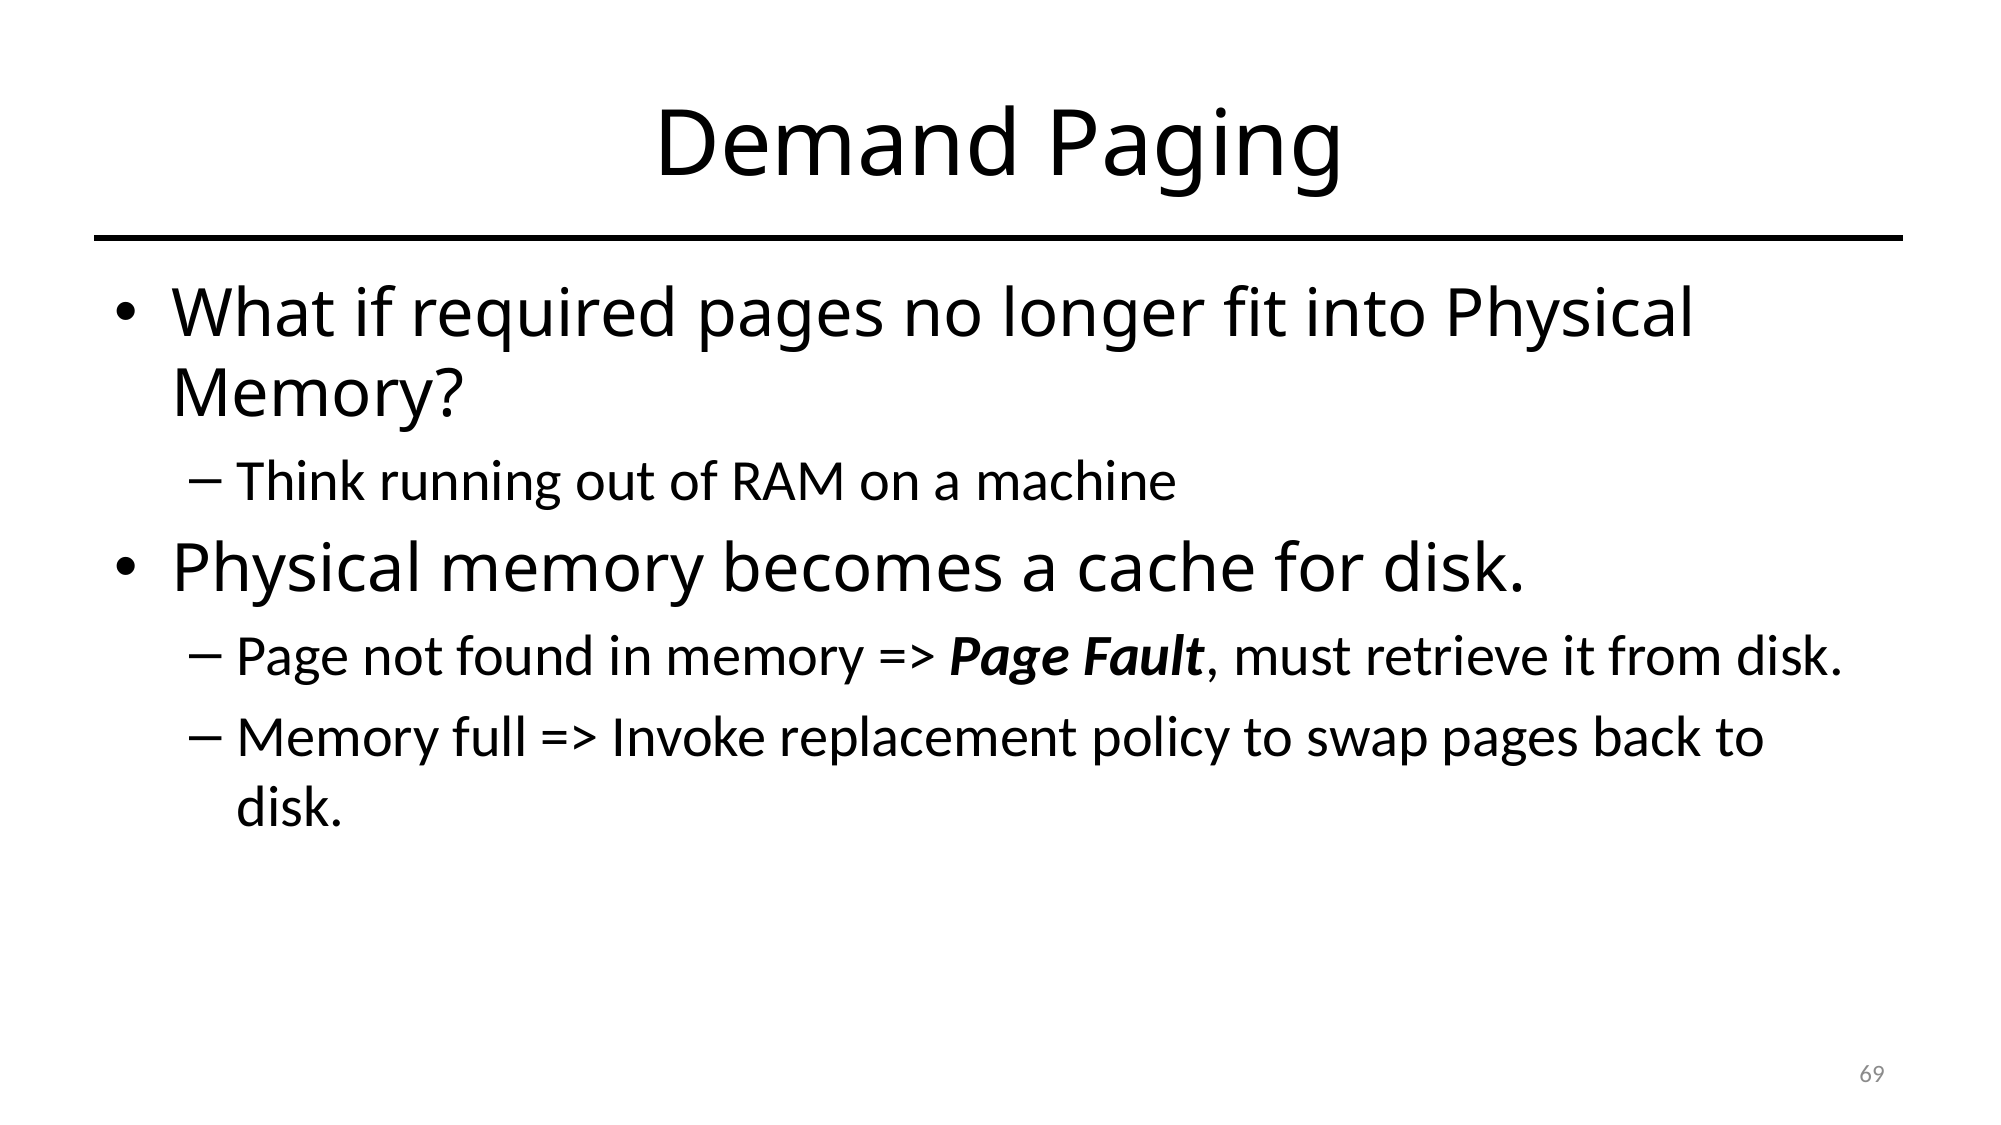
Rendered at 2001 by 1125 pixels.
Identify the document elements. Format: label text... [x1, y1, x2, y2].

list What if required pages no longer fit into Physical Memory? Think running out of RAM on a machine Physical memory becomes a cache for disk. Page not found in memory => Page Fault, must retrieve it from disk. Memory full => Invoke replacement policy to swap pages back to disk. [99, 262, 1900, 1005]
title Demand Paging [99, 45, 1900, 233]
slide_number 69 [1433, 1042, 1900, 1103]
